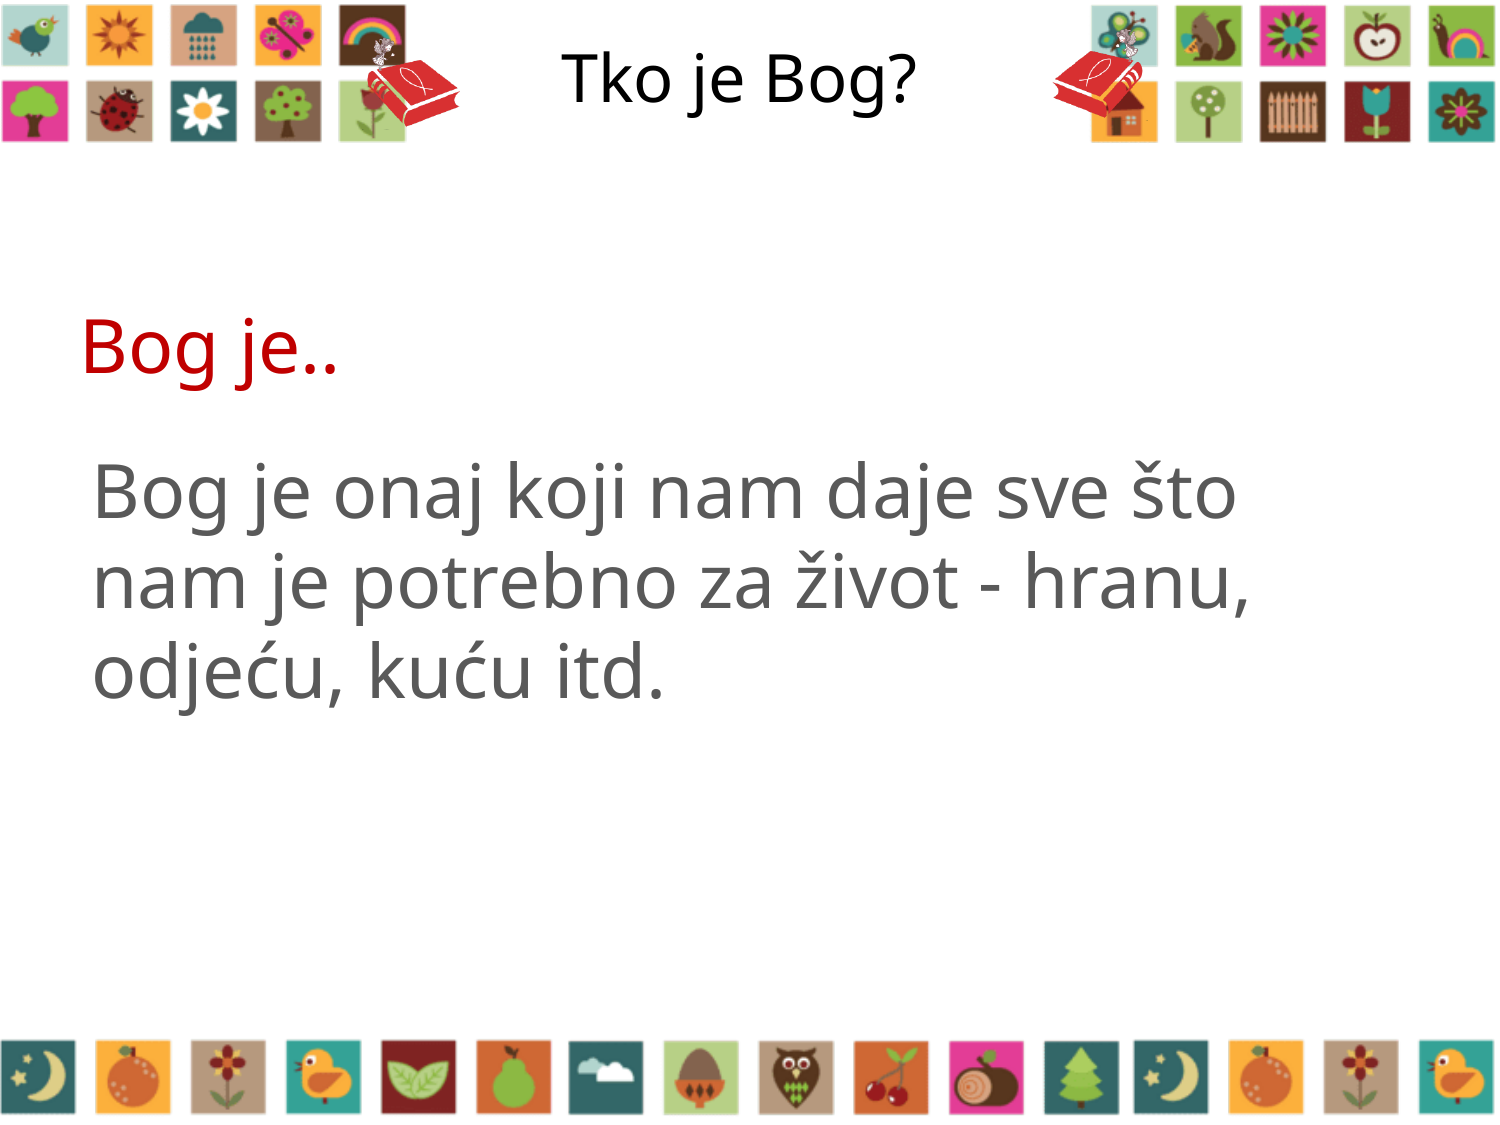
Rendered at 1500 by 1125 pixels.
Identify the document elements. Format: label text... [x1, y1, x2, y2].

picture [1021, 3, 1500, 150]
text_box Bog je.. [64, 290, 1412, 396]
text_box Bog je onaj koji nam daje sve što nam je potrebno za život - hranu, odjeću, kuću itd. [76, 436, 1424, 722]
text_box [0, 1028, 1500, 1118]
picture [0, 3, 492, 150]
text_box Tko je Bog? [497, 28, 1017, 124]
